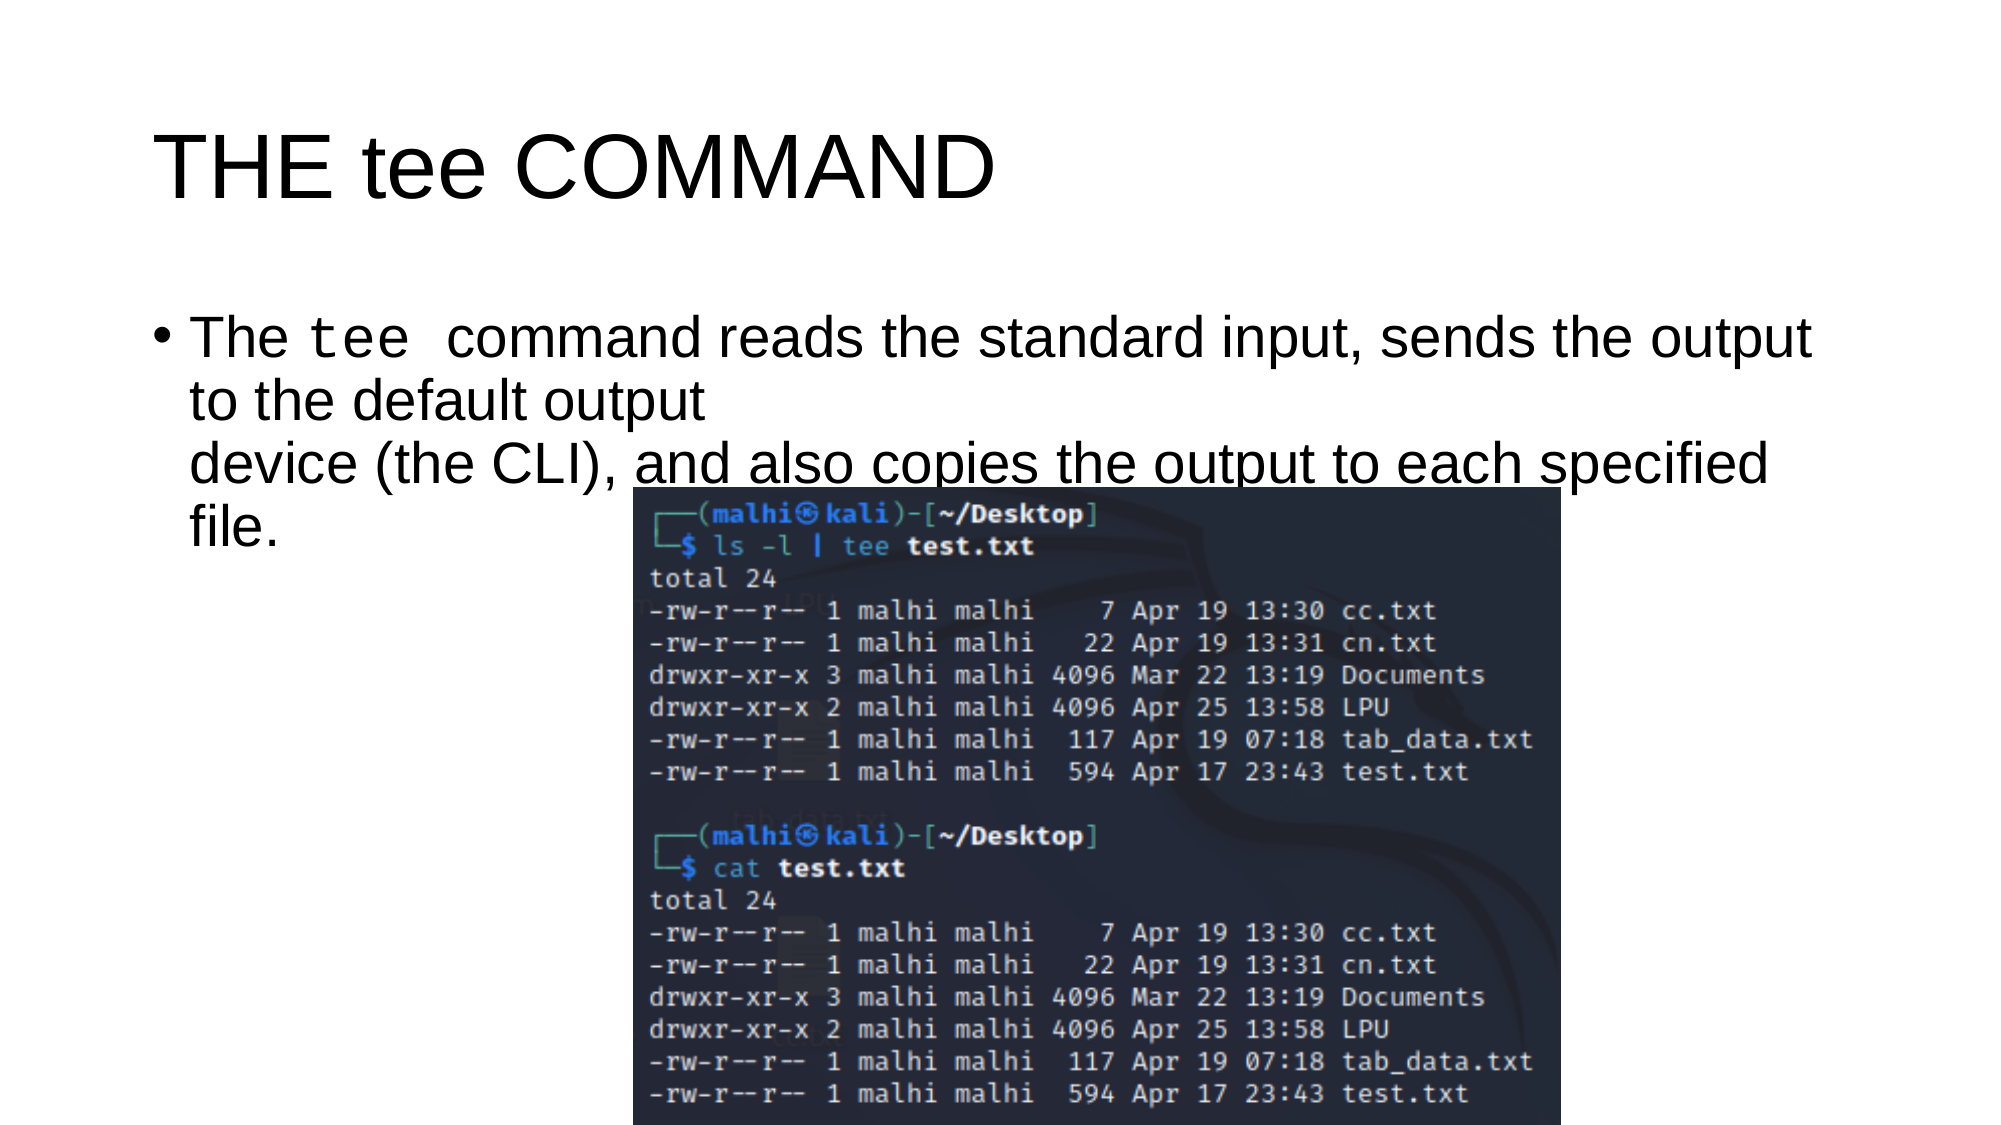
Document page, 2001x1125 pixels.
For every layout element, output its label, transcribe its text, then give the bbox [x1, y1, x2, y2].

picture [633, 487, 1561, 1125]
list The tee command reads the standard input, sends the output to the default output device (the CLI), and also copies the output to each specified file. [137, 299, 1863, 1014]
title THE tee COMMAND [137, 59, 1863, 278]
